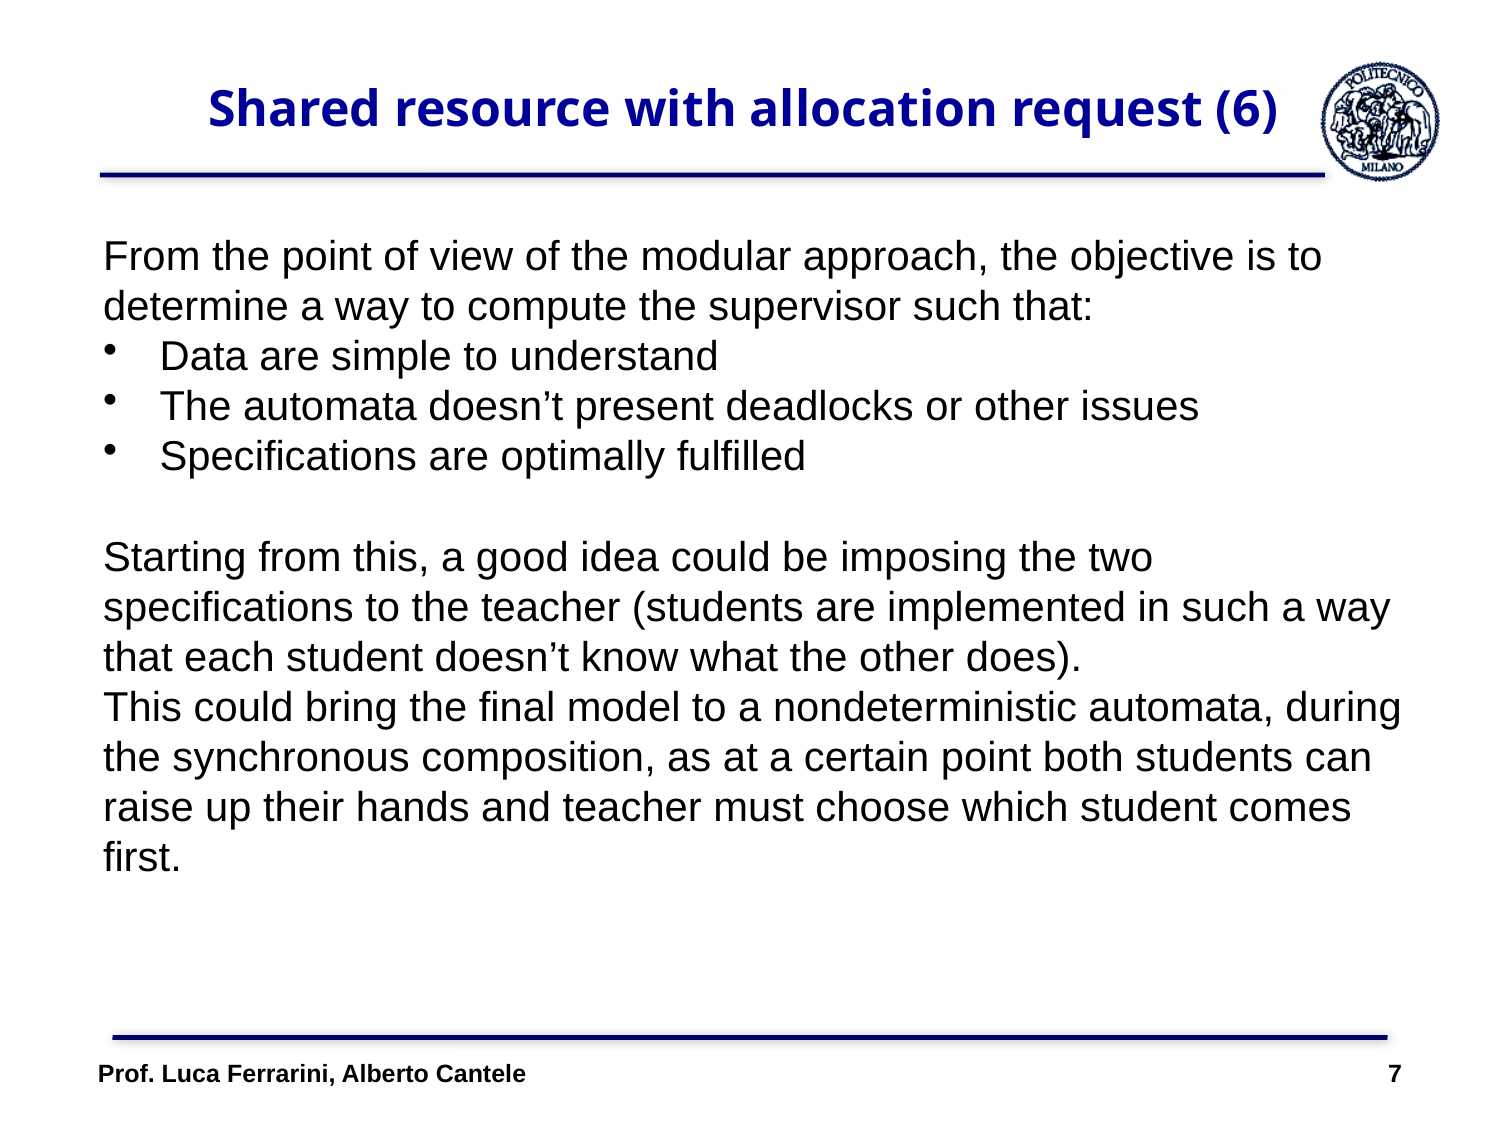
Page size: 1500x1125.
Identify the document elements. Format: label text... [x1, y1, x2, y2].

slide_number Prof. Luca Ferrarini, Alberto Cantele 7 [50, 1050, 1450, 1125]
text_box From the point of view of the modular approach, the objective is to determine a way to compute the supervisor such that: Data are simple to understand The automata doesn’t present deadlocks or other issues Specifications are optimally fulfilled Starting from this, a good idea could be imposing the two specifications to the teacher (students are implemented in such a way that each student doesn’t know what the other does). This could bring the final model to a nondeterministic automata, during the synchronous composition, as at a certain point both students can raise up their hands and teacher must choose which student comes first. [88, 221, 1424, 887]
title Shared resource with allocation request (6) [112, 12, 1388, 200]
